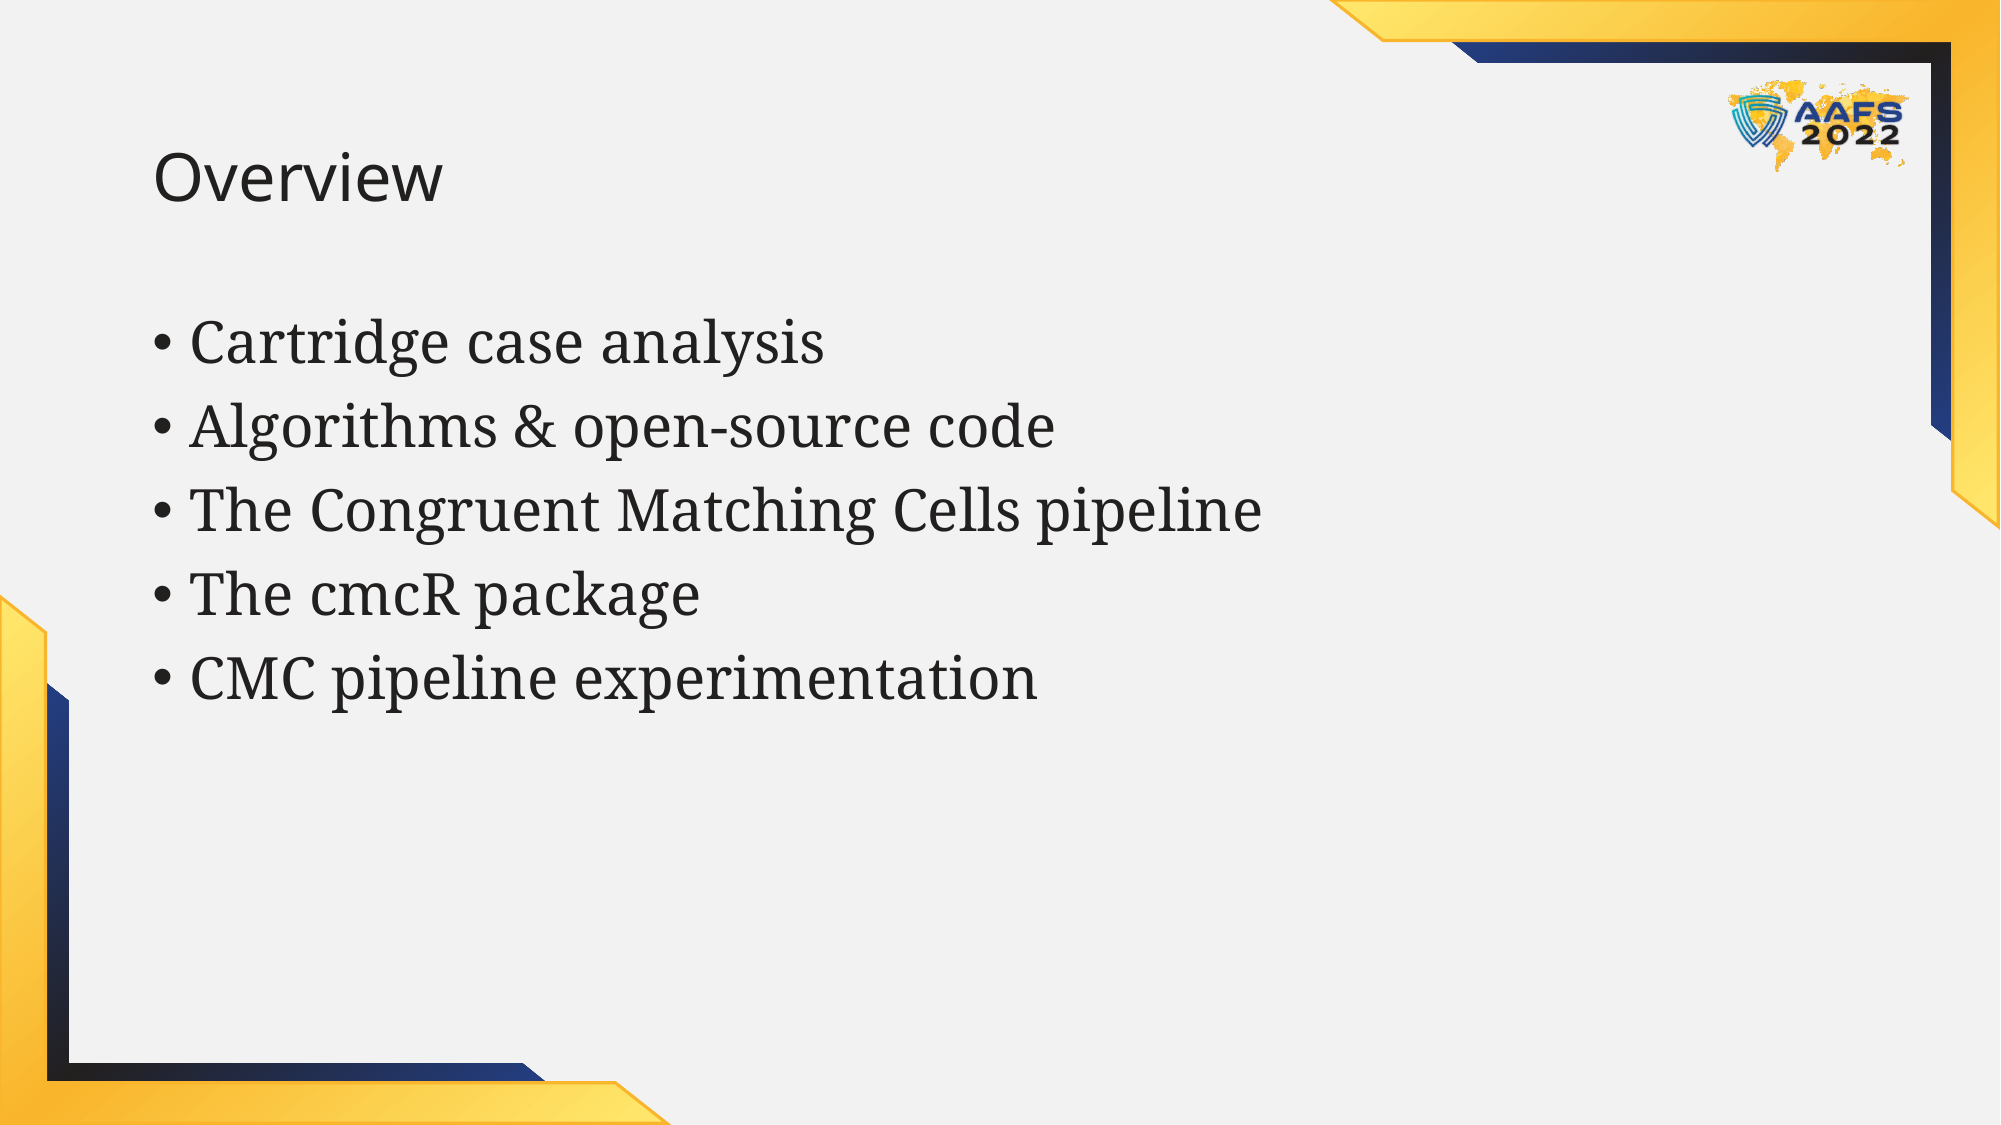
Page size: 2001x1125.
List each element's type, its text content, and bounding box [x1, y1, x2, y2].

picture [1707, 63, 1930, 188]
list Cartridge case analysis Algorithms & open-source code The Congruent Matching Cells pipeline The cmcR package CMC pipeline experimentation [137, 306, 1863, 1020]
title Overview [137, 71, 1722, 289]
